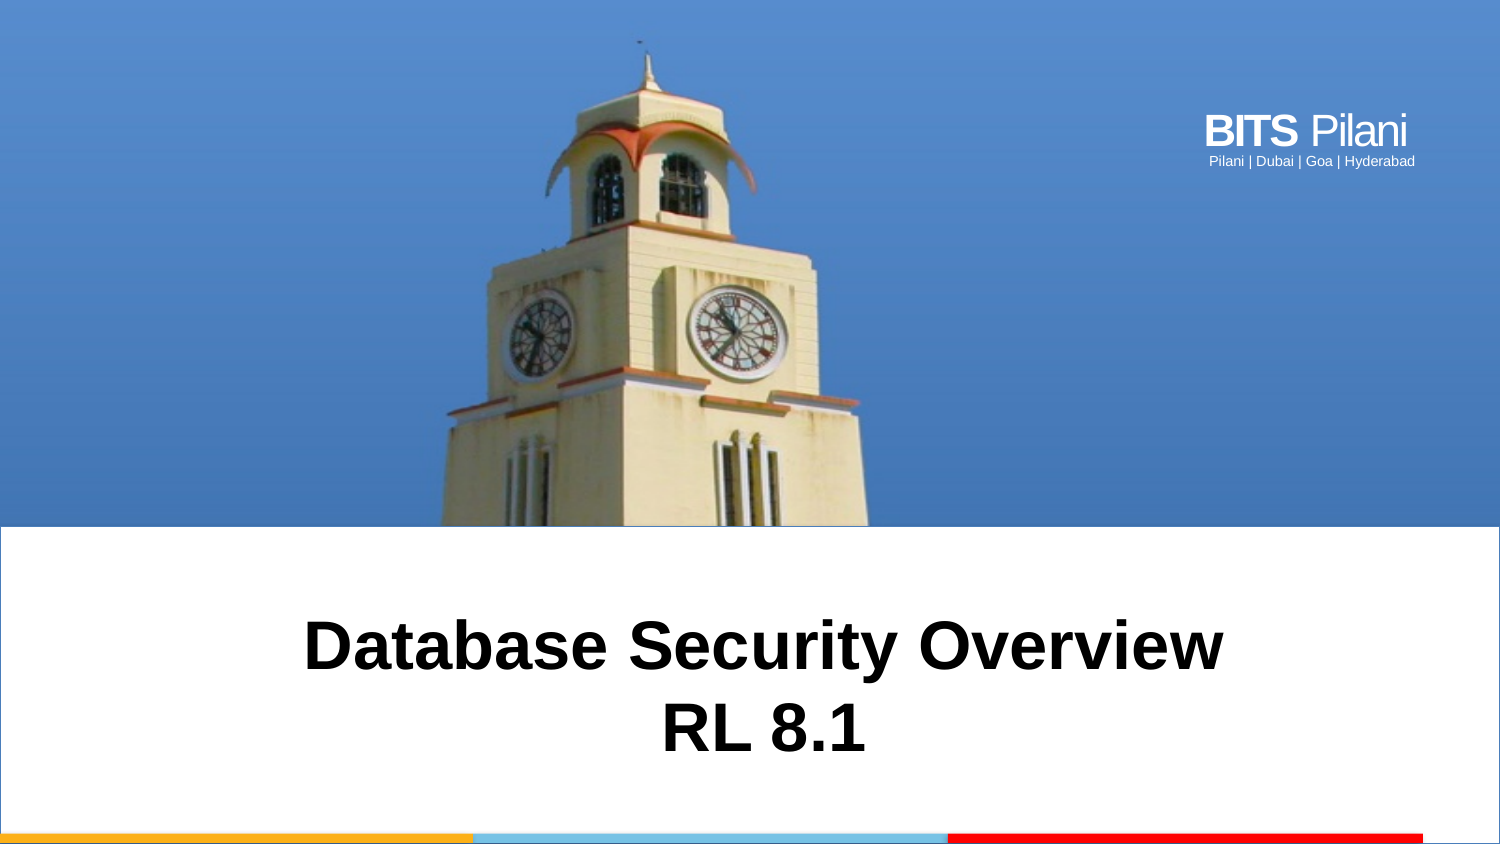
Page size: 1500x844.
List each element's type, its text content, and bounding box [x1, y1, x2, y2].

picture [0, 0, 1500, 526]
title Database Security Overview RL 8.1 [59, 592, 1469, 774]
